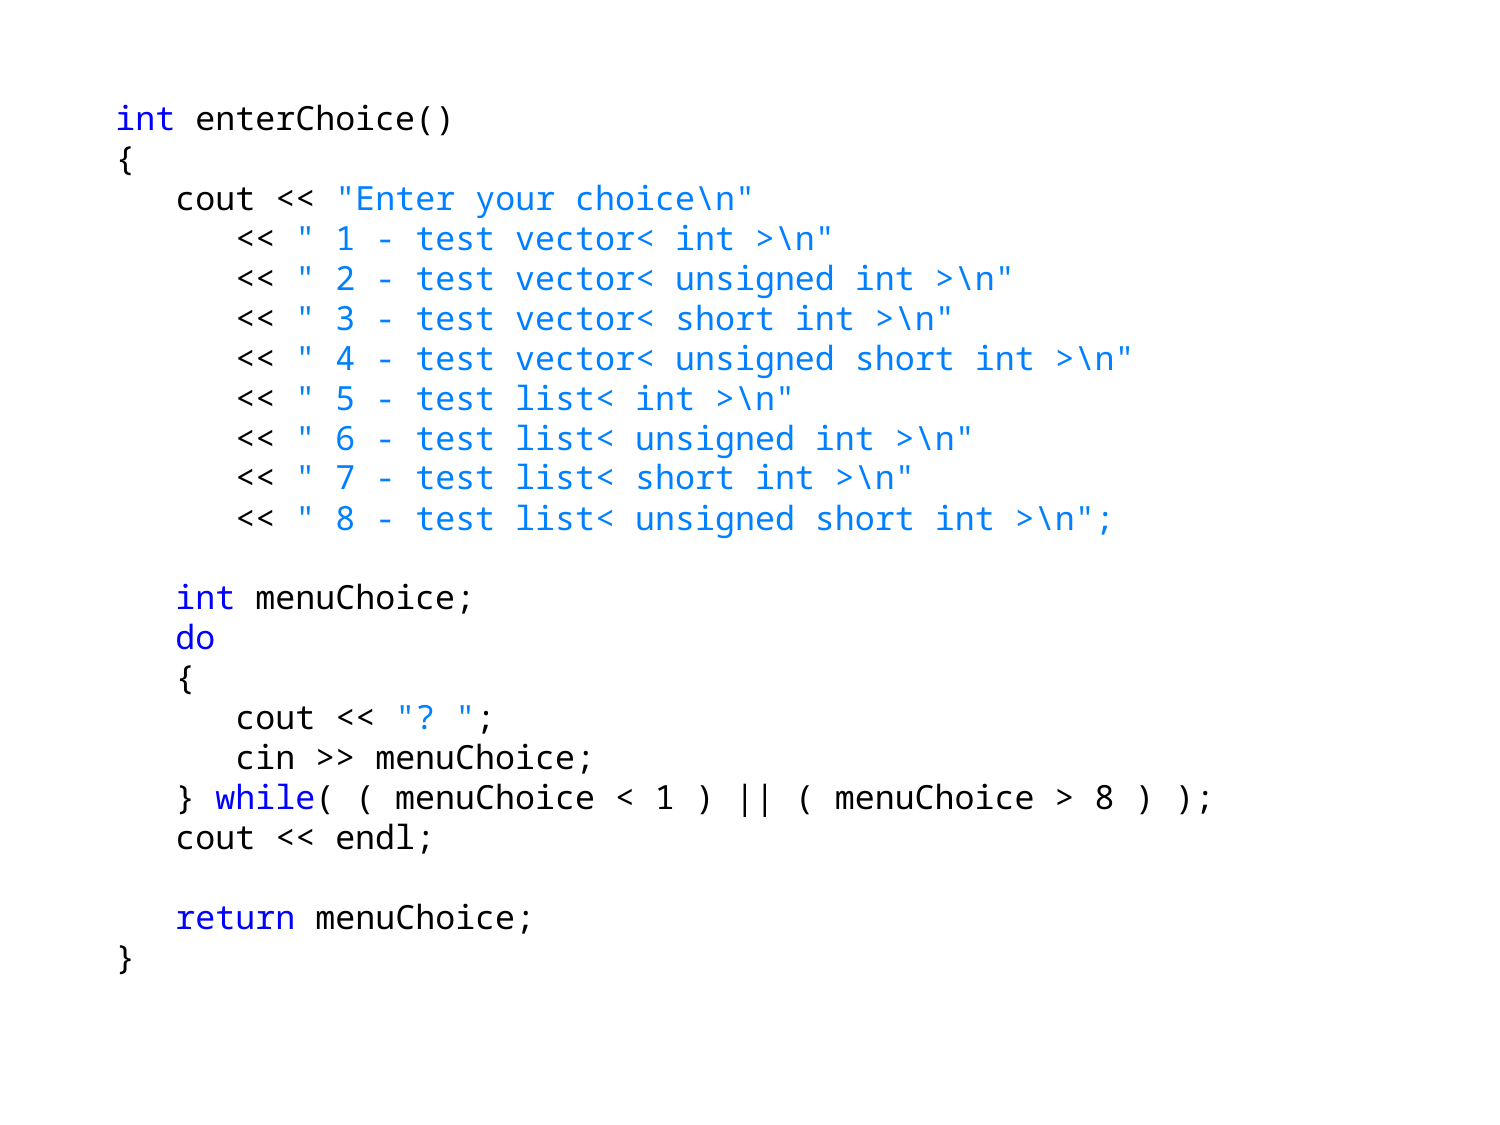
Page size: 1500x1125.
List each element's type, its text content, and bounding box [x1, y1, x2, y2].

list int enterChoice() { cout << "Enter your choice\n" << " 1 - test vector< int >\n" << " 2 - test vector< unsigned int >\n" << " 3 - test vector< short int >\n" << " 4 - test vector< unsigned short int >\n" << " 5 - test list< int >\n" << " 6 - test list< unsigned int >\n" << " 7 - test list< short int >\n" << " 8 - test list< unsigned short int >\n"; int menuChoice; do { cout << "? "; cin >> menuChoice; } while( ( menuChoice < 1 ) || ( menuChoice > 8 ) ); cout << endl; return menuChoice; } [100, 90, 1430, 1035]
